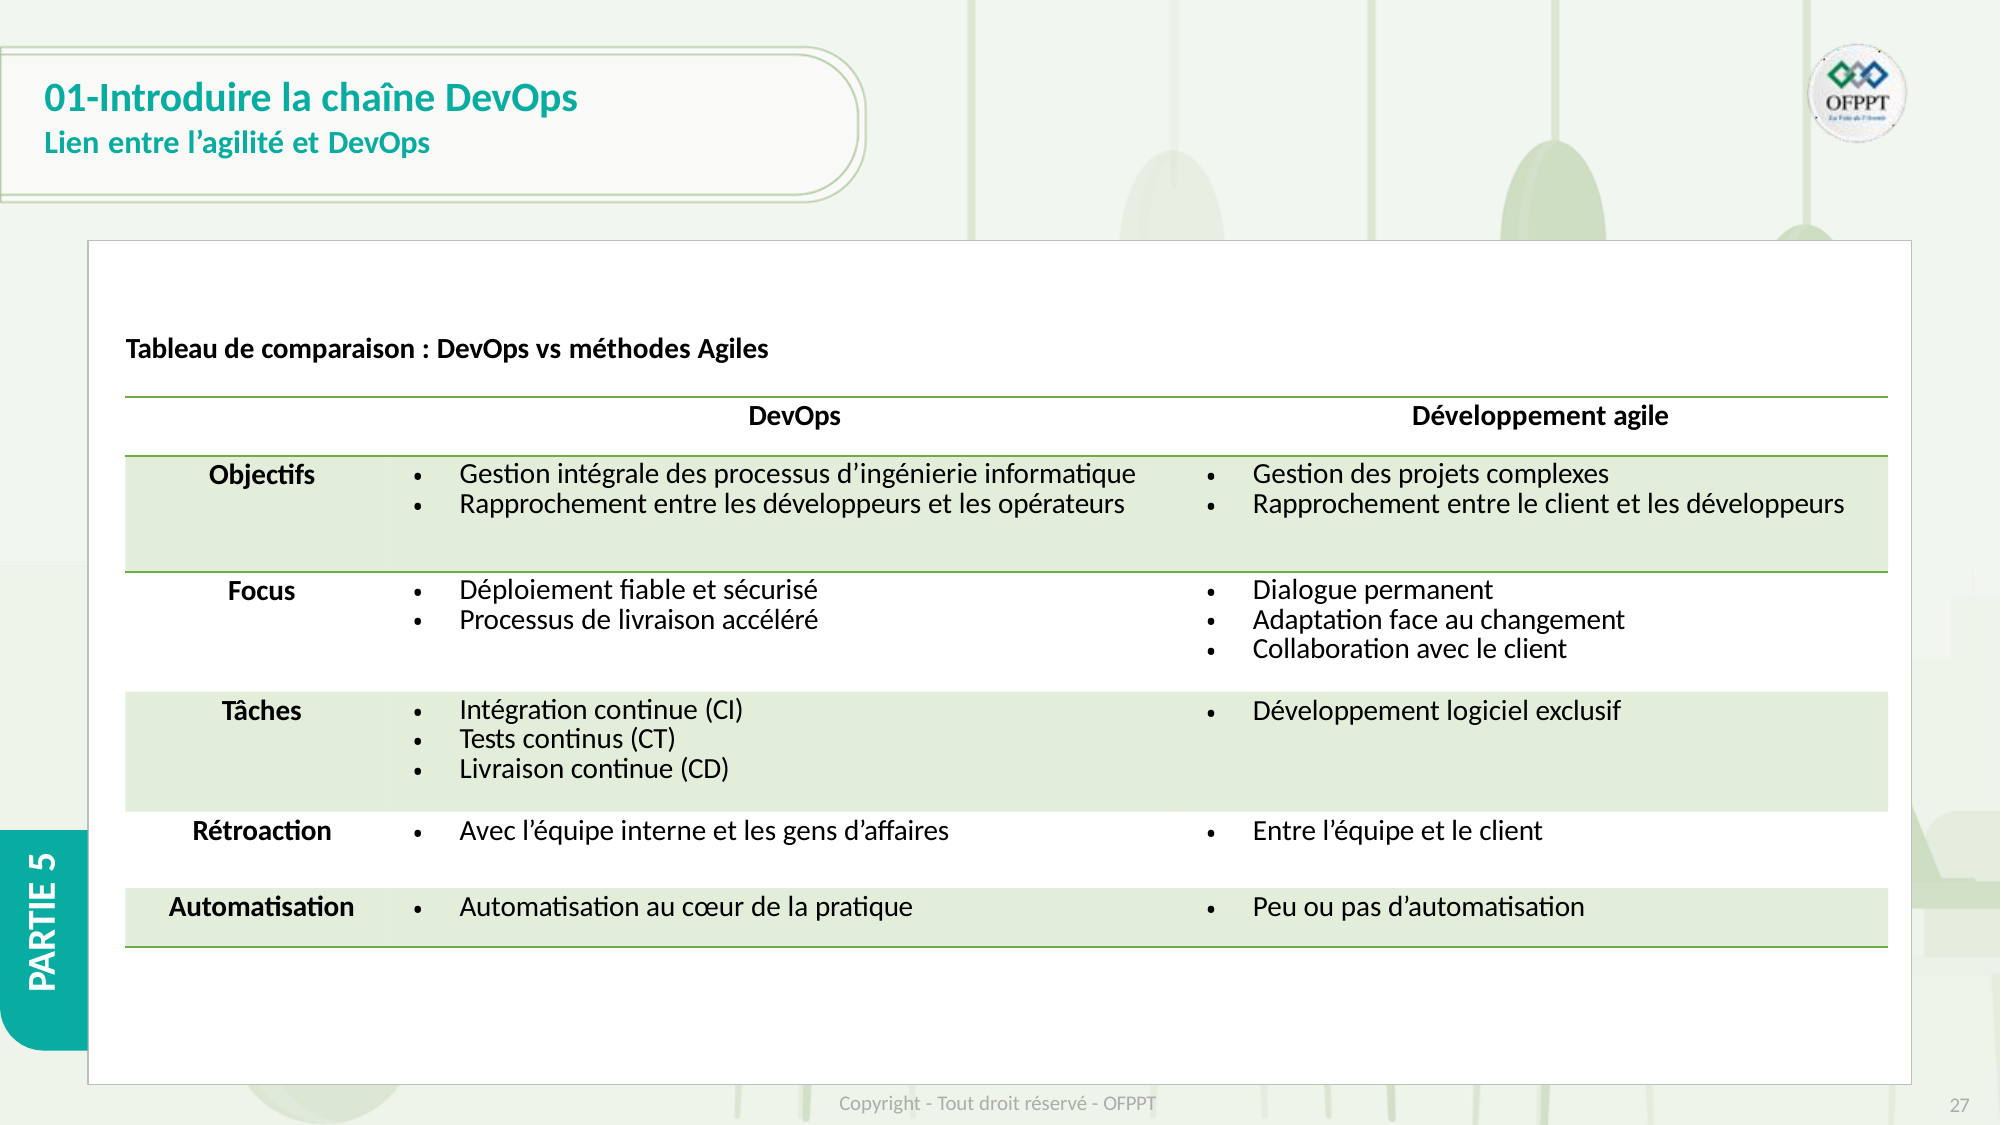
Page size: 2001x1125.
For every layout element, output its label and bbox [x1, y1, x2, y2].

picture [1803, 40, 1912, 148]
text_box [0, 0, 2000, 1125]
